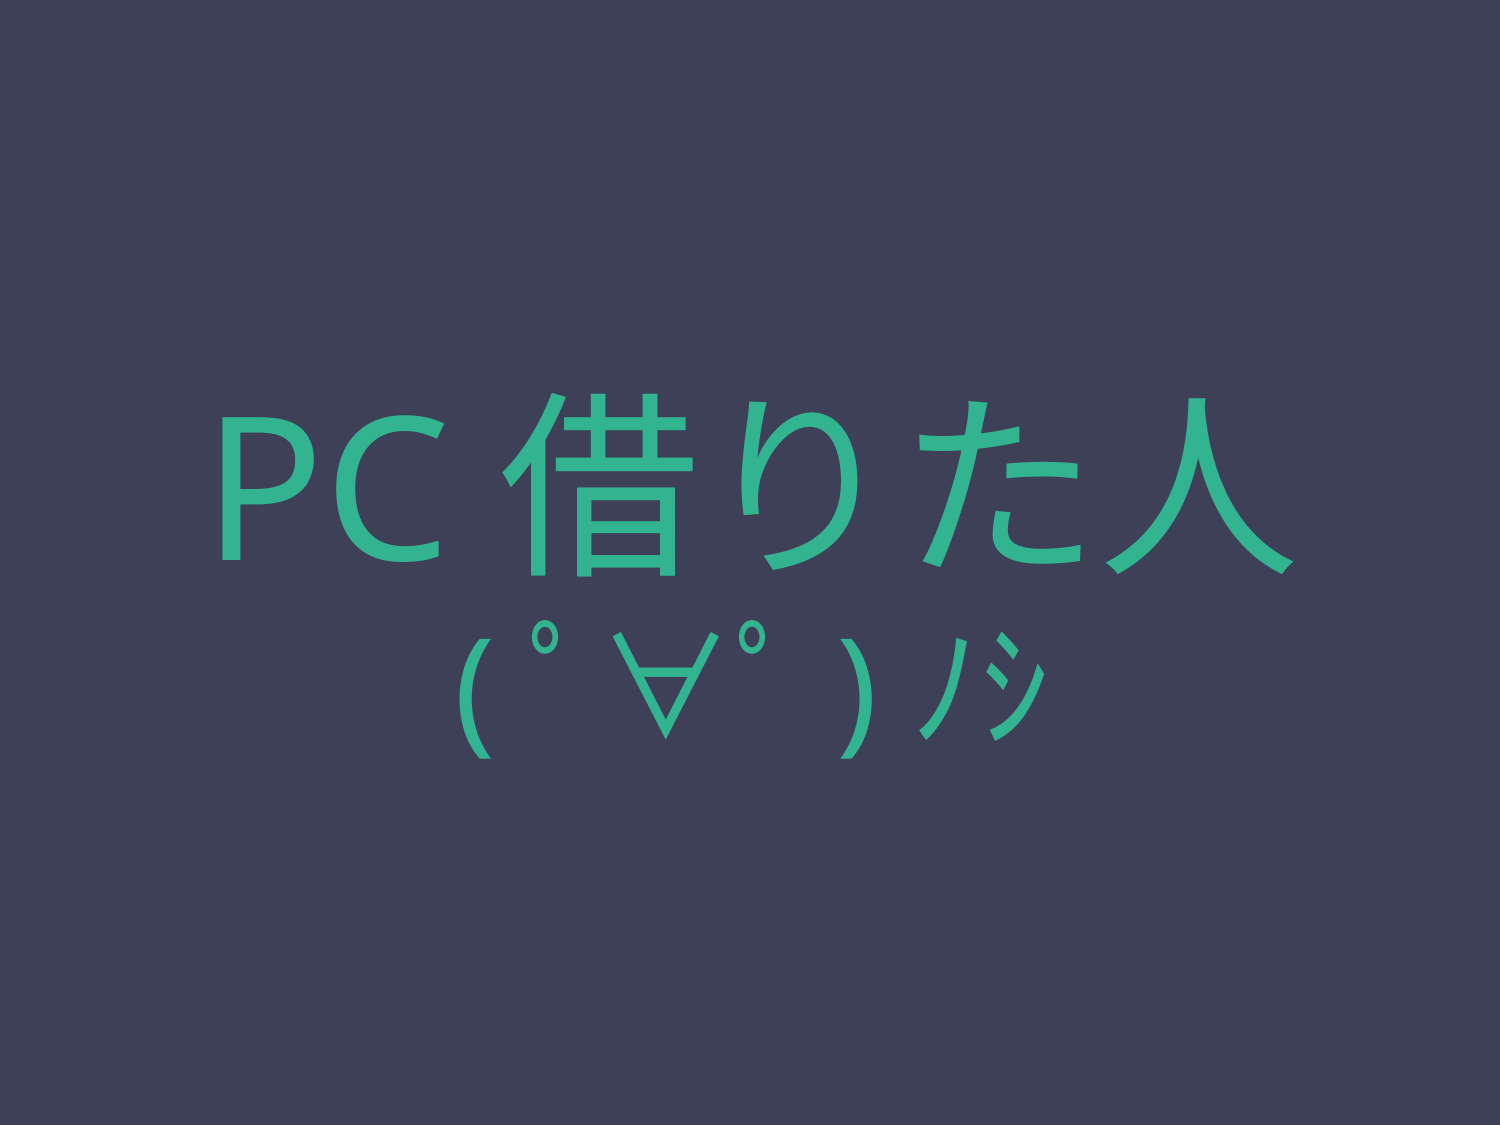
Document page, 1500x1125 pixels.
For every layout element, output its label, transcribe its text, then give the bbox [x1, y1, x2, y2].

title PC借りた人 (ﾟ∀ﾟ)ﾉｼ [76, 196, 1427, 929]
